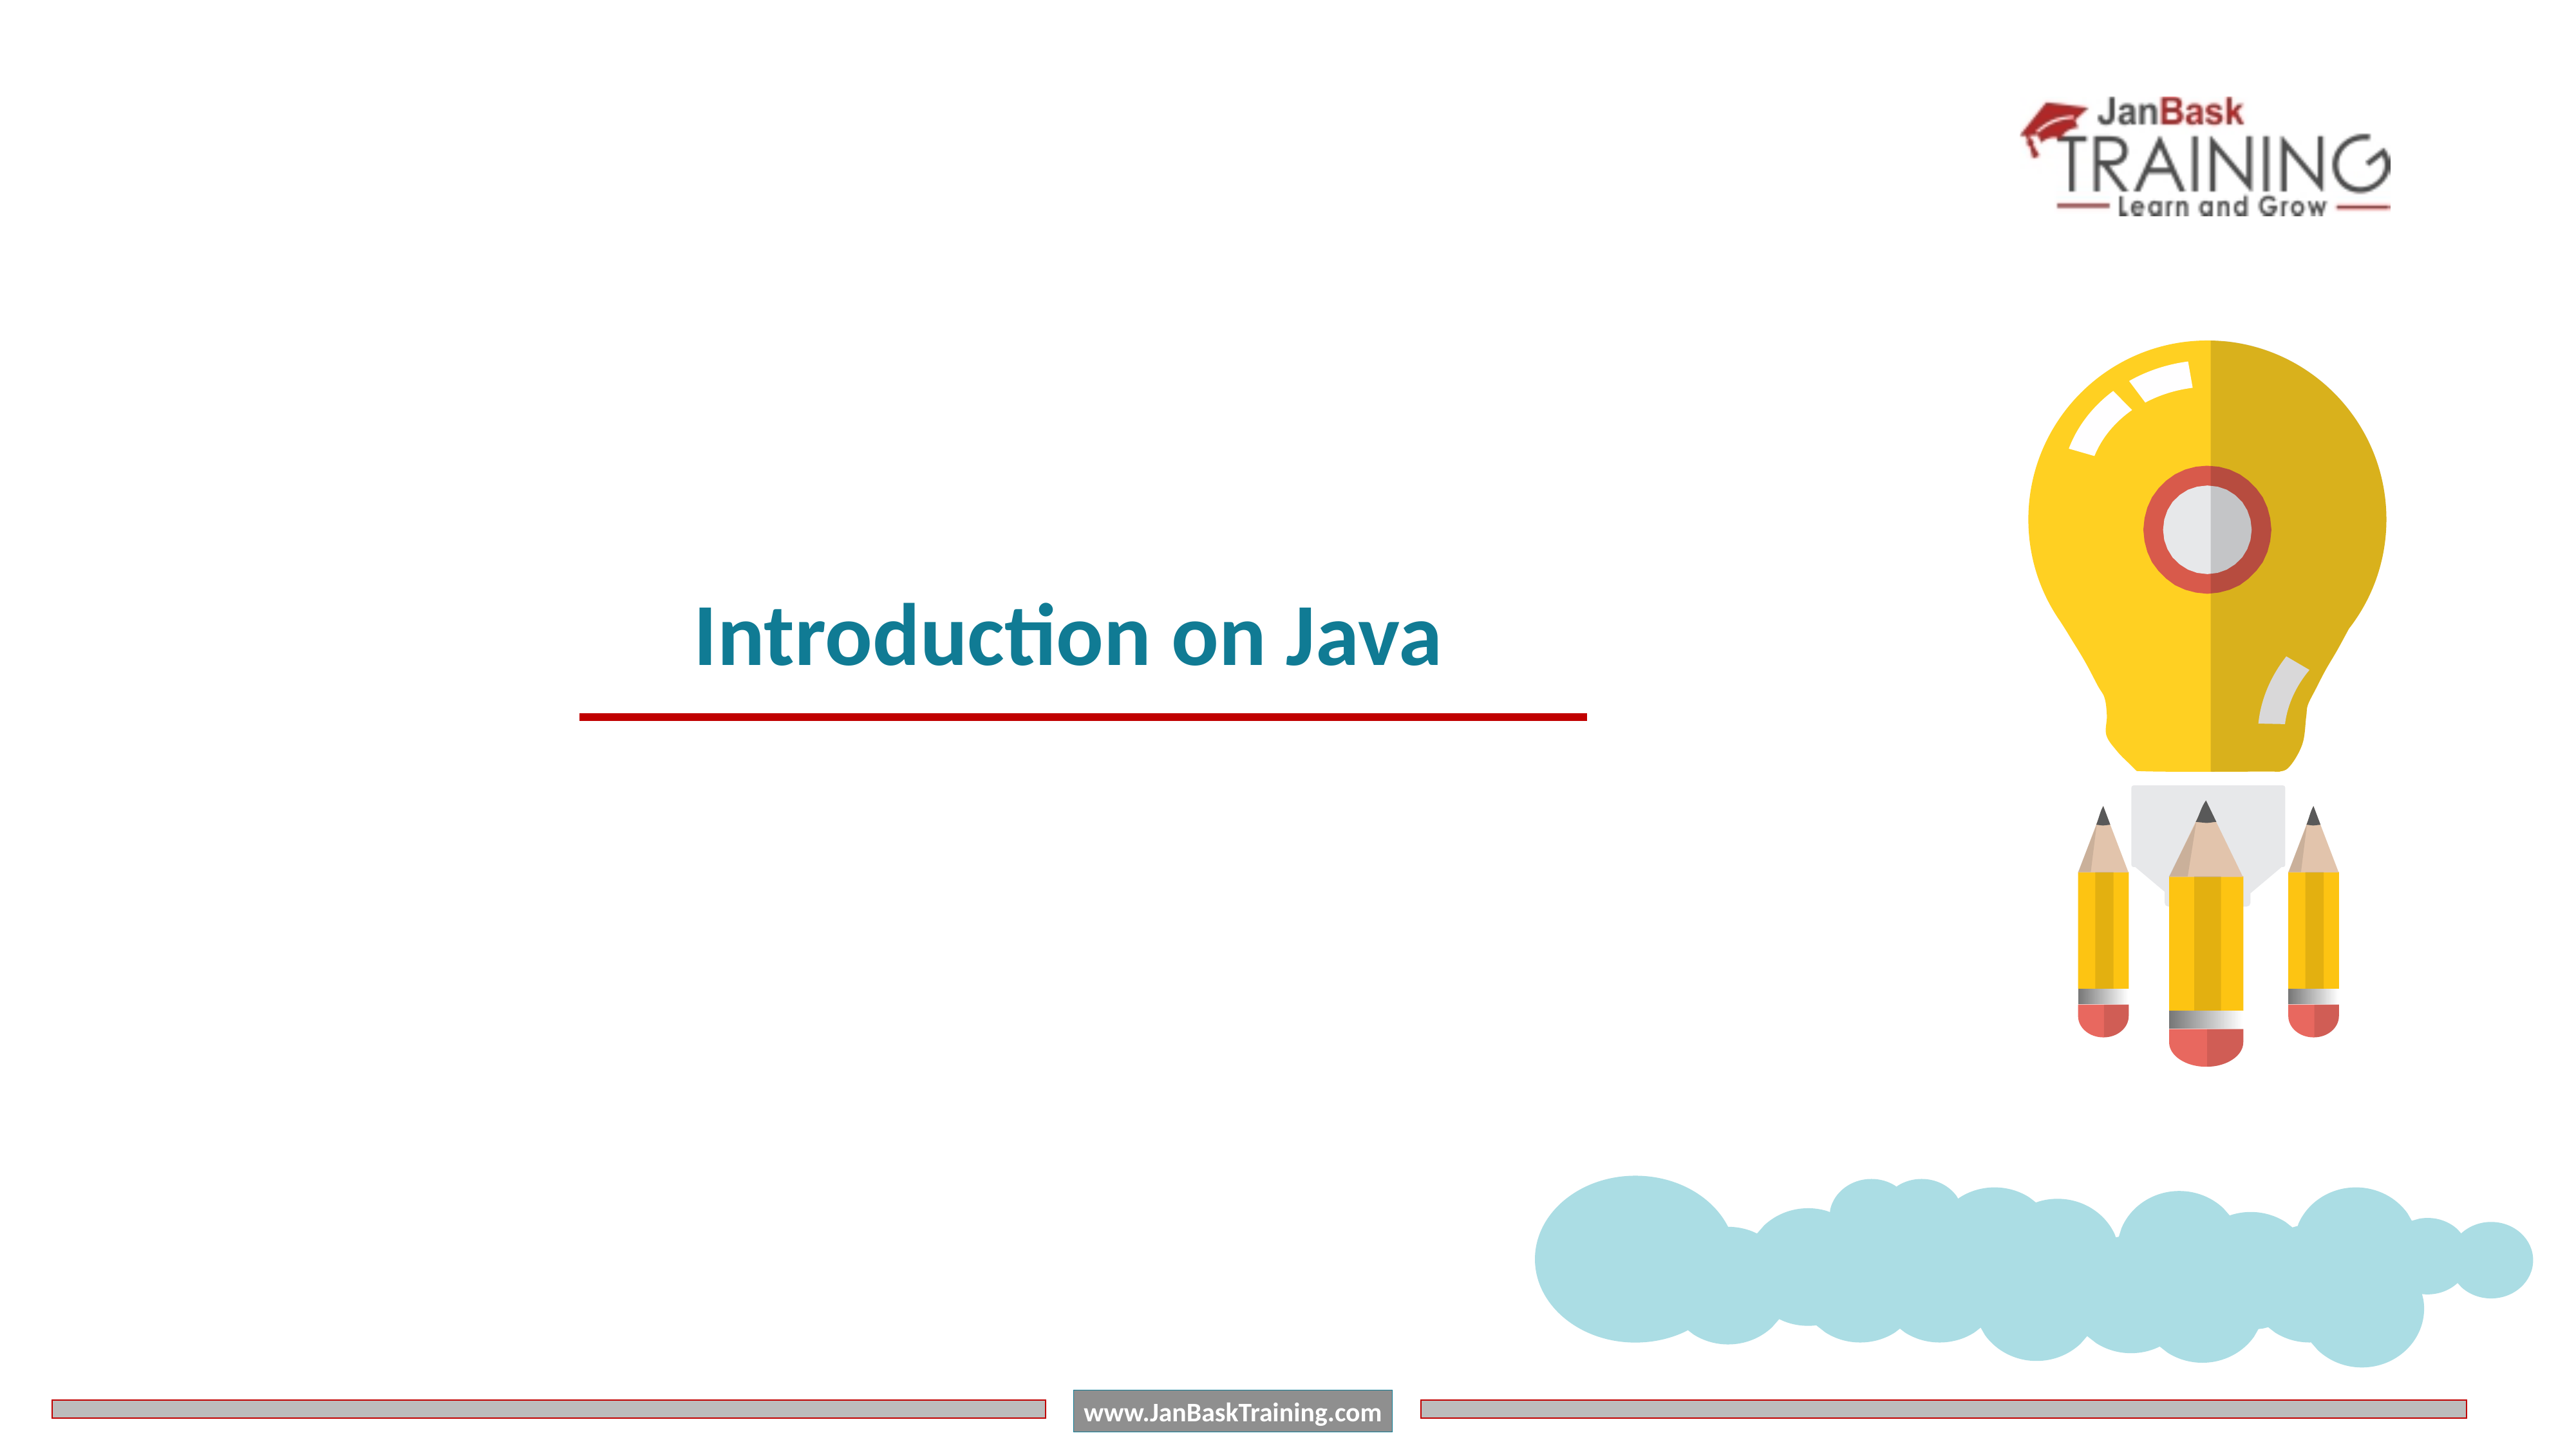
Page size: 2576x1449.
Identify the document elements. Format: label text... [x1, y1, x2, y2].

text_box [2028, 340, 2387, 1067]
picture [2020, 97, 2391, 216]
text_box [1535, 1175, 2534, 1368]
text_box Introduction on Java [175, 572, 1982, 763]
